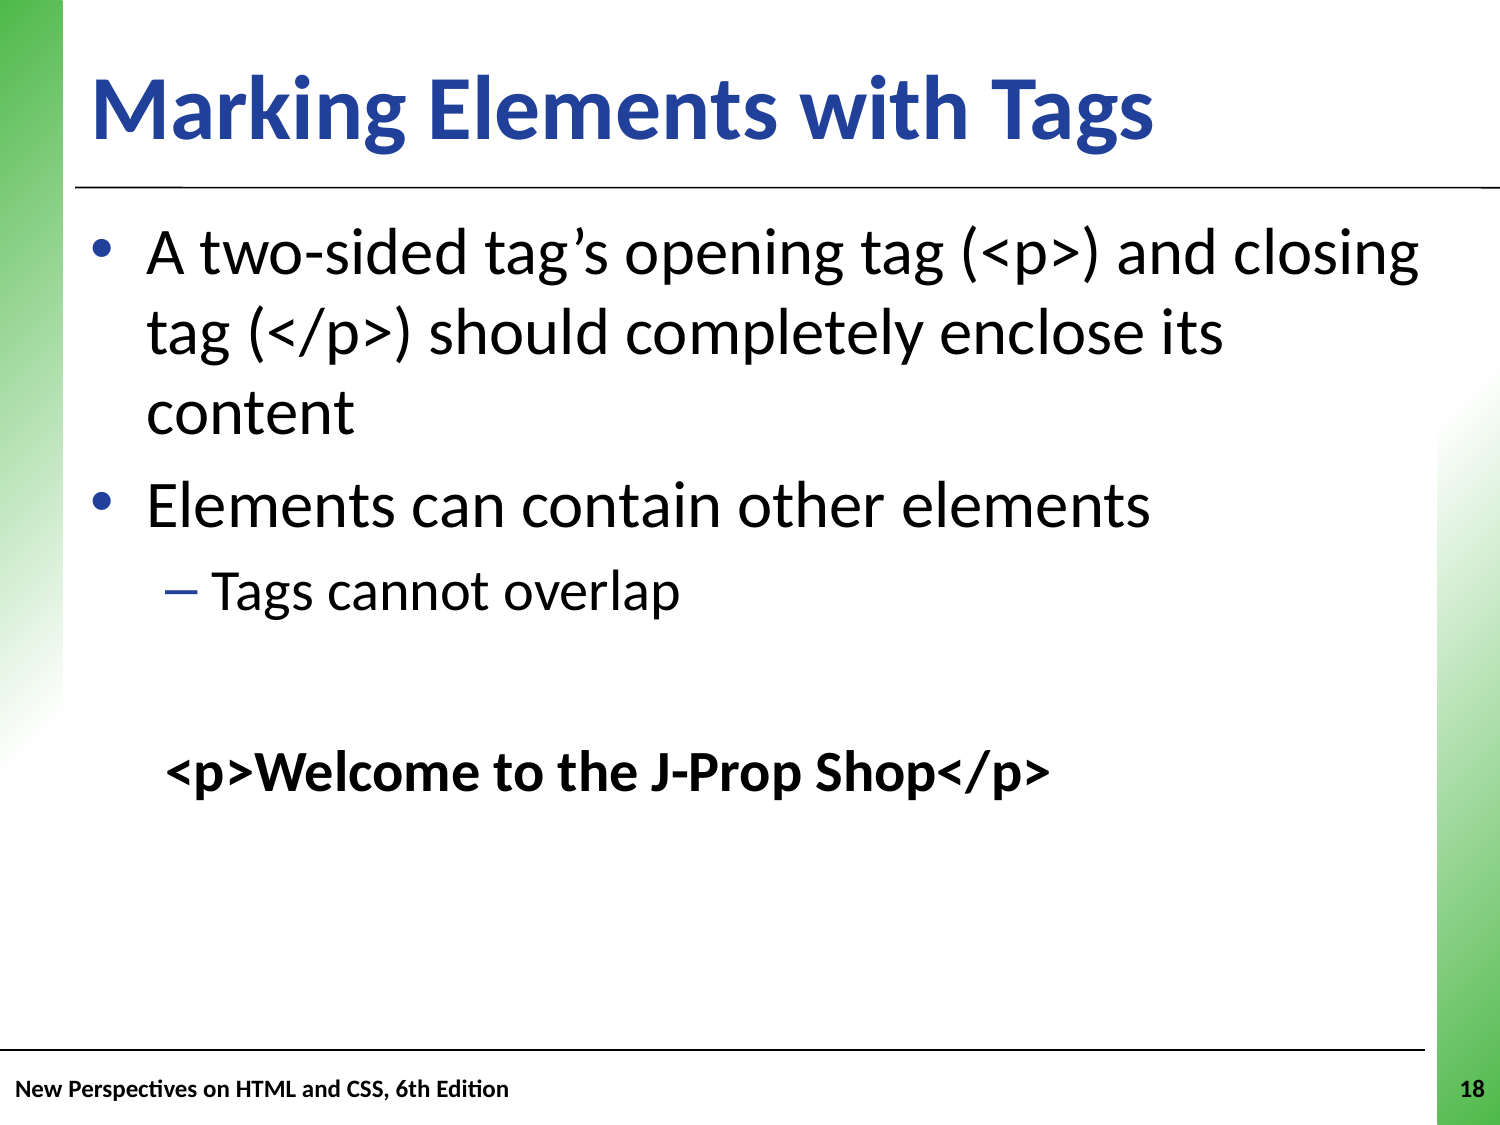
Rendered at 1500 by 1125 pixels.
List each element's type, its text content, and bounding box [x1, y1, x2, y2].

slide_number 18 [1412, 1050, 1500, 1125]
title Marking Elements with Tags [74, 24, 1438, 181]
list A two-sided tag’s opening tag (<p>) and closing tag (</p>) should completely enclose its content Elements can contain other elements Tags cannot overlap <p>Welcome to the J-Prop Shop</p> [74, 199, 1438, 1006]
footer New Perspectives on HTML and CSS, 6th Edition [0, 1050, 1350, 1125]
